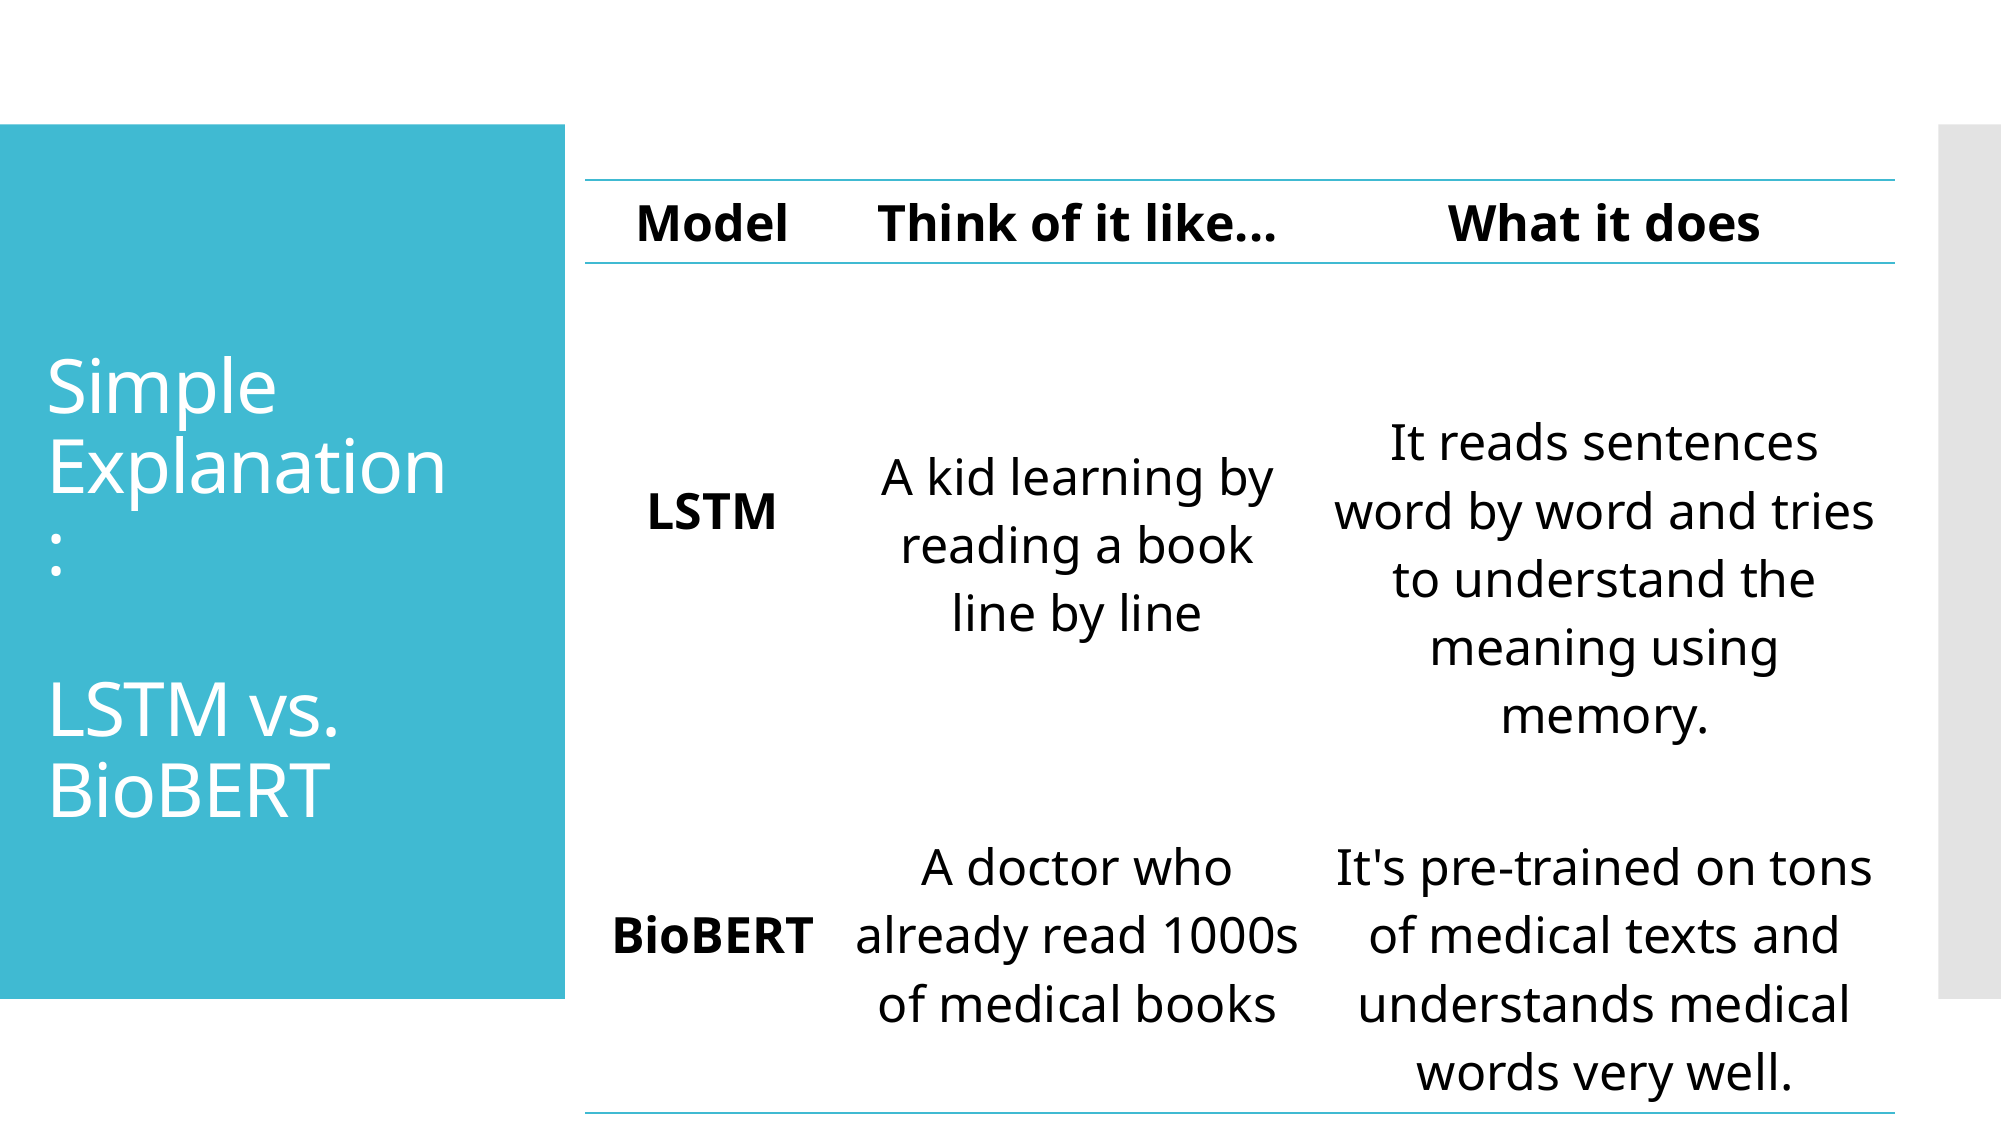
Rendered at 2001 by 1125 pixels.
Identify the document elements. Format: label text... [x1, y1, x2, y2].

table_cell It reads sentences word by word and tries to understand the meaning using memory. [1315, 264, 1895, 756]
table_cell LSTM [585, 264, 840, 756]
table_cell A doctor who already read 1000s of medical books [840, 756, 1315, 1112]
table_header What it does [1315, 181, 1895, 262]
table_header Think of it like... [840, 181, 1315, 262]
table_cell It's pre-trained on tons of medical texts and understands medical words very well. [1315, 756, 1895, 1112]
title Simple Explanation: LSTM vs. BioBERT [30, 171, 477, 1012]
table_cell BioBERT [585, 756, 840, 1112]
table_cell A kid learning by reading a book line by line [840, 264, 1315, 756]
table_header Model [585, 181, 840, 262]
